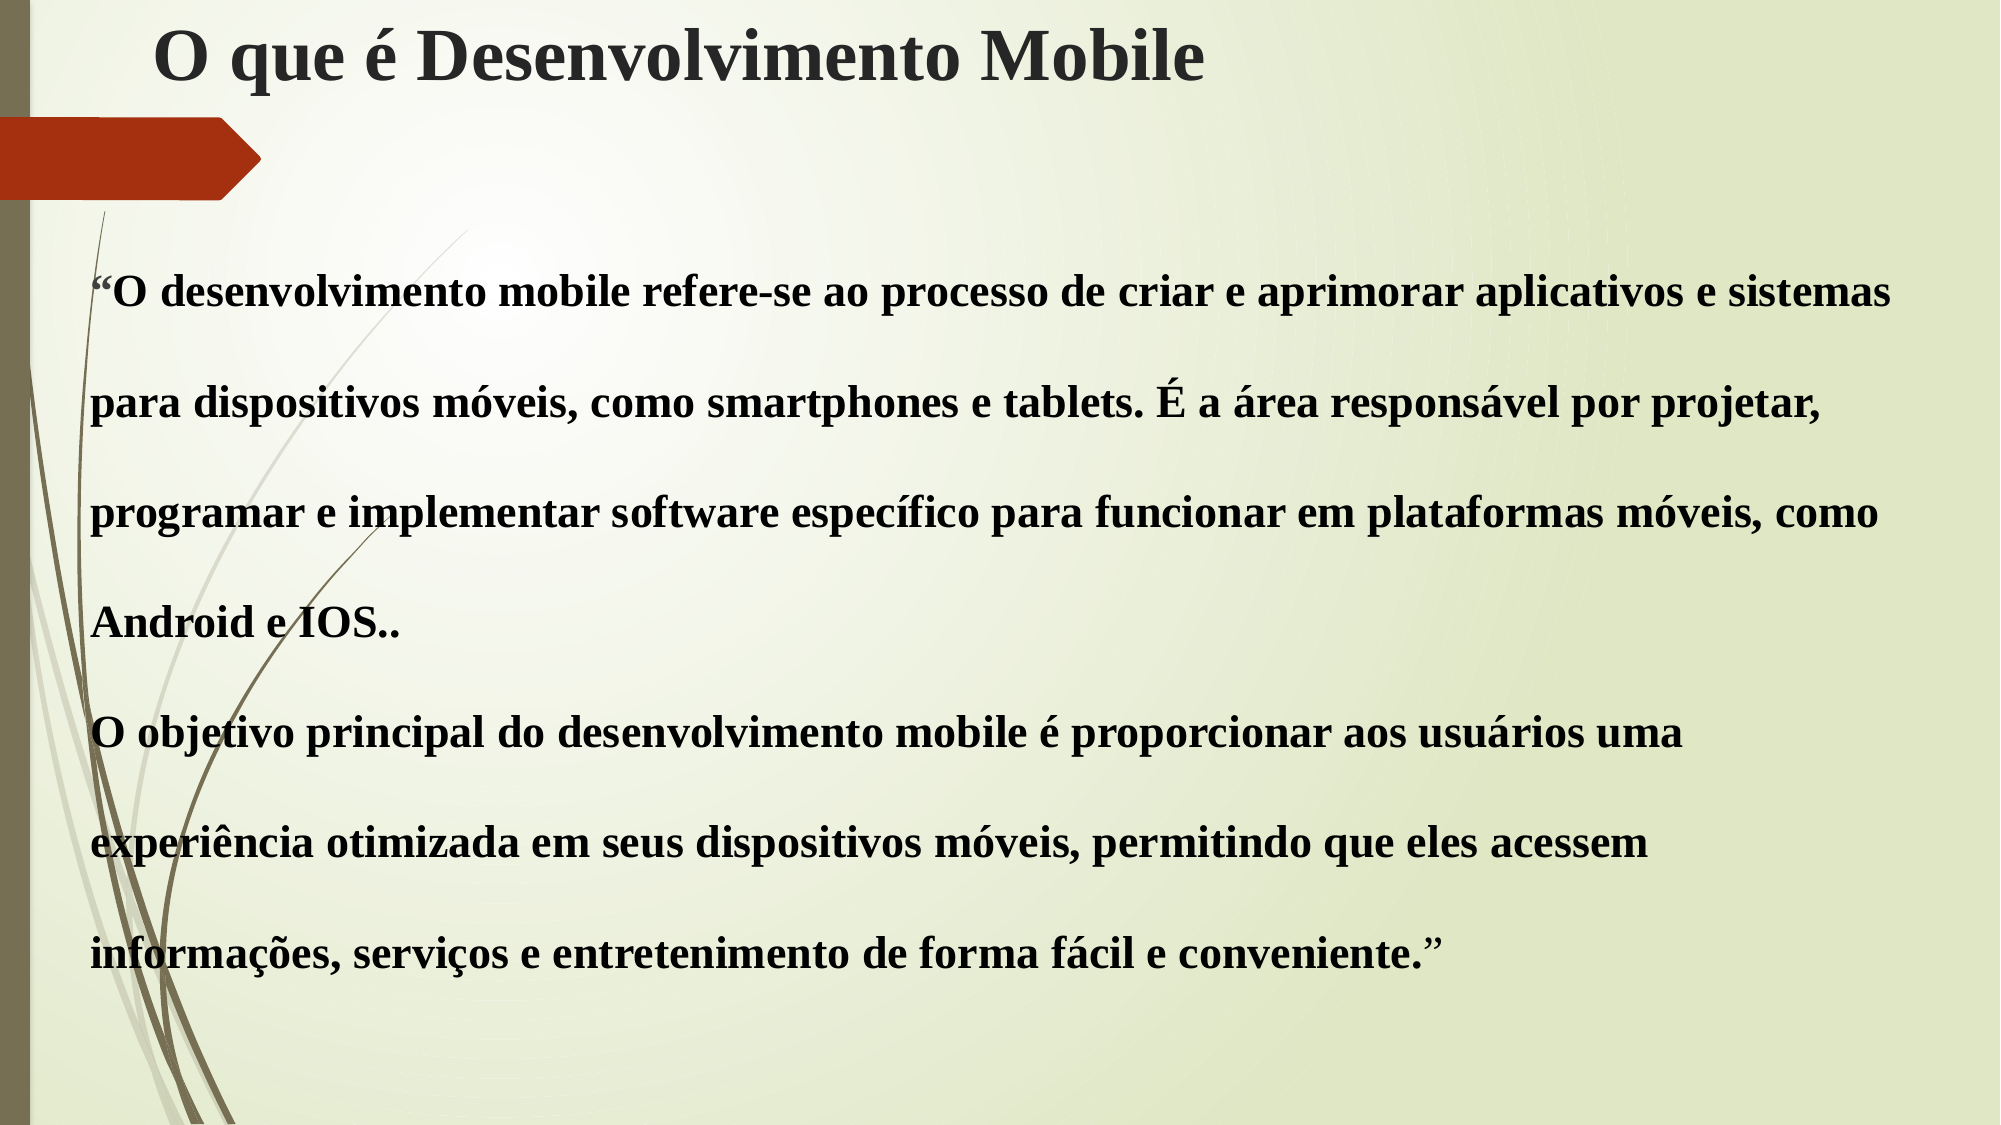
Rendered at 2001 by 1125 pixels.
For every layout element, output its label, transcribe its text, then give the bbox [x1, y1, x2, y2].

title O que é Desenvolvimento Mobile [137, 0, 1863, 88]
list “O desenvolvimento mobile refere-se ao processo de criar e aprimorar aplicativos e sistemas para dispositivos móveis, como smartphones e tablets. É a área responsável por projetar, programar e implementar software específico para funcionar em plataformas móveis, como Android e IOS.. O objetivo principal do desenvolvimento mobile é proporcionar aos usuários uma experiência otimizada em seus dispositivos móveis, permitindo que eles acessem informações, serviços e entretenimento de forma fácil e conveniente.” [75, 88, 1926, 997]
